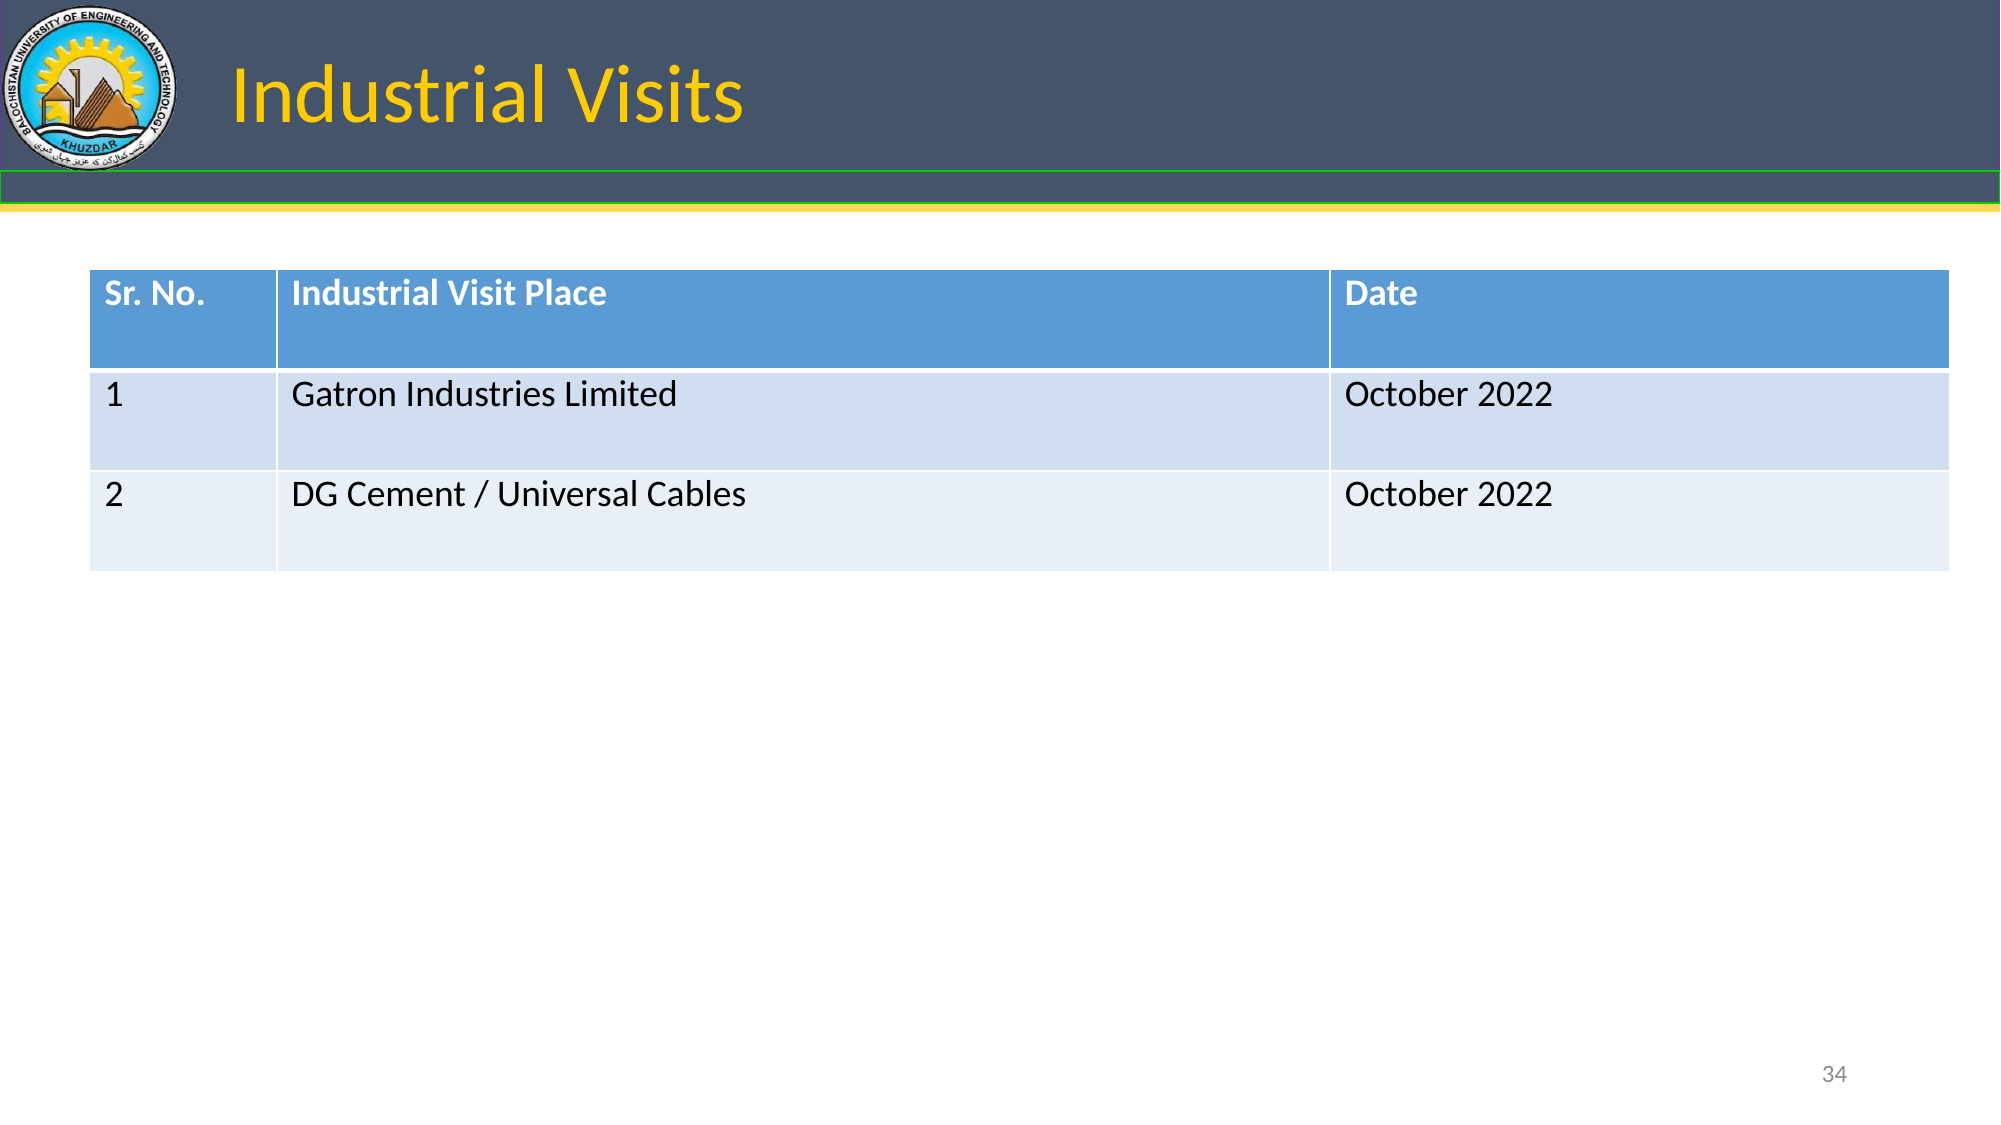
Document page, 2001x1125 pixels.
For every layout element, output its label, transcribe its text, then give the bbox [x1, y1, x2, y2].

picture [2, 5, 177, 171]
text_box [0, 0, 2000, 208]
slide_number 34 [1412, 1042, 1863, 1103]
table_cell 2 [90, 472, 276, 571]
table_header Sr. No. [90, 270, 276, 368]
table_header Industrial Visit Place [278, 270, 1329, 368]
table_cell Gatron Industries Limited [278, 373, 1329, 470]
table_cell October 2022 [1331, 472, 1949, 571]
table_header Date [1331, 270, 1949, 368]
table_cell DG Cement / Universal Cables [278, 472, 1329, 571]
table_cell October 2022 [1331, 373, 1949, 470]
table_cell 1 [90, 373, 276, 470]
